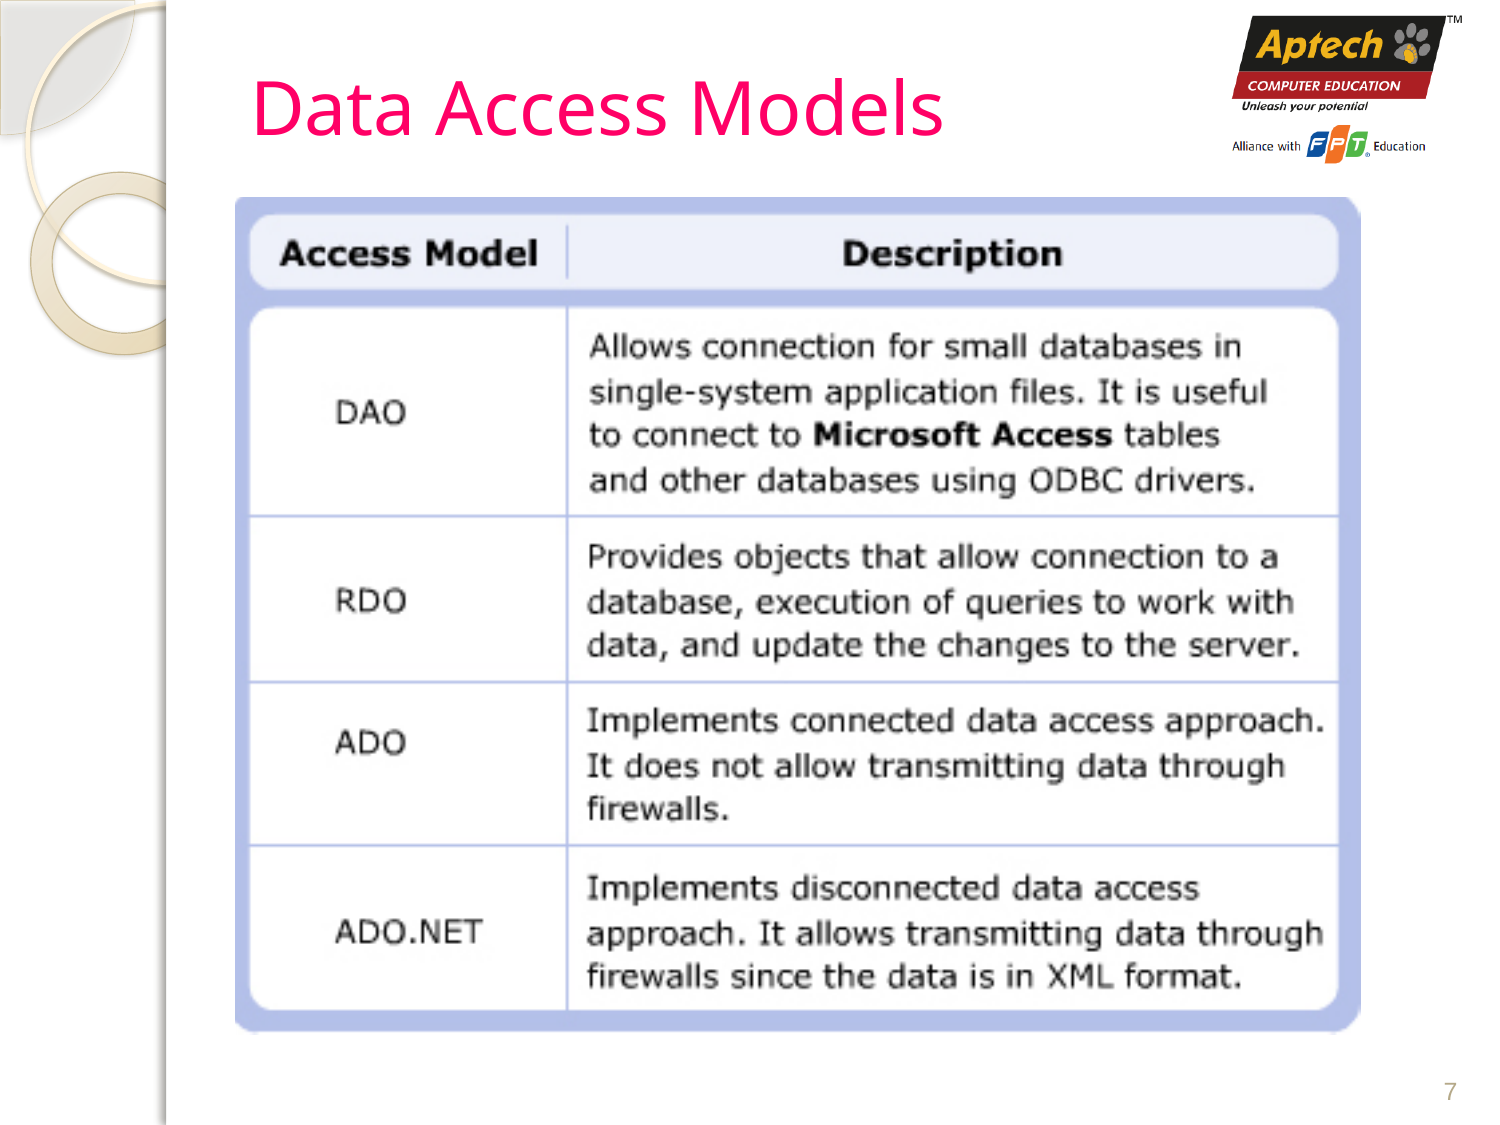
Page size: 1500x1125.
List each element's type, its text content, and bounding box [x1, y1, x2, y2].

title Data Access Models [235, 11, 1466, 200]
picture [235, 197, 1362, 1035]
slide_number 7 [1413, 1034, 1488, 1113]
